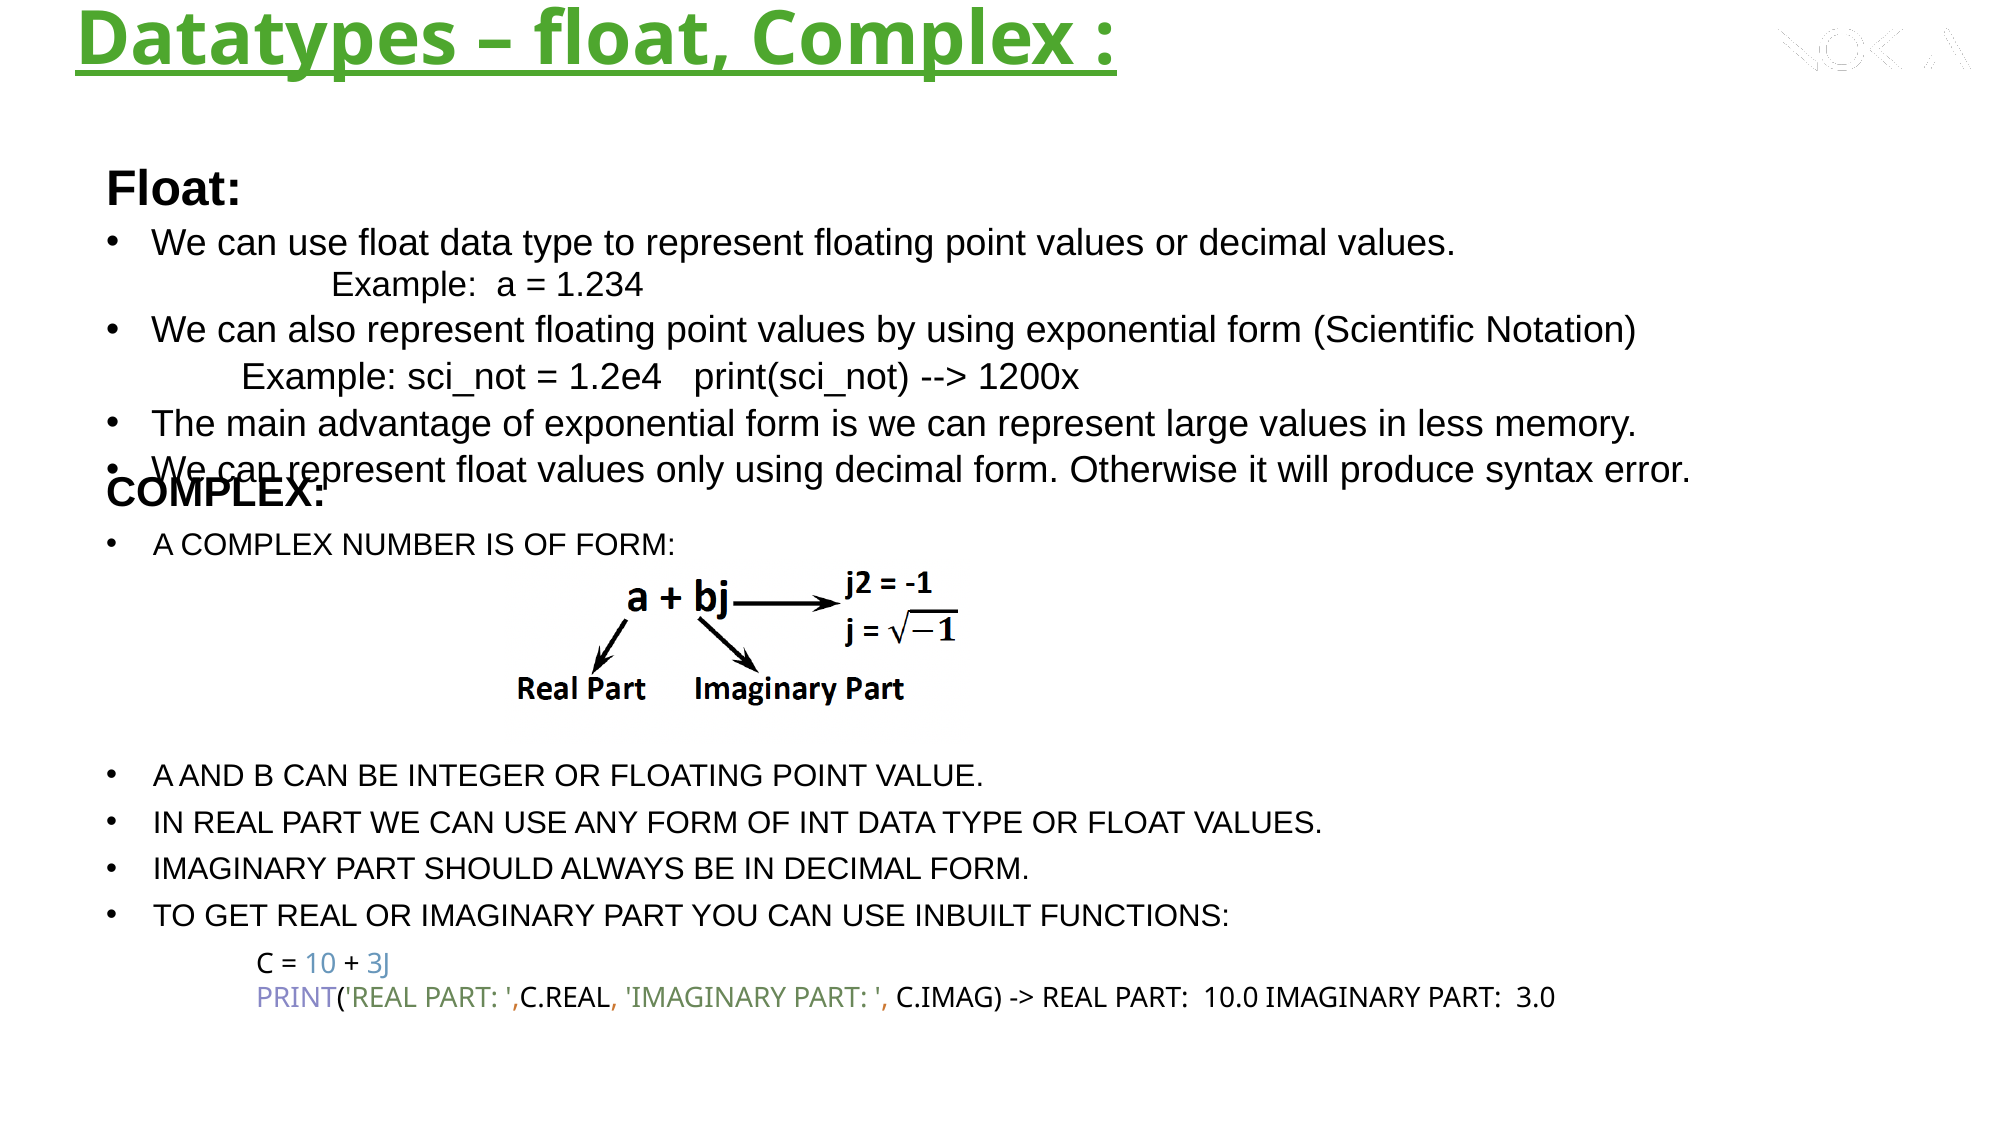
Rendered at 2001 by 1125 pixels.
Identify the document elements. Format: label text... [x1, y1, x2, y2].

picture [504, 559, 971, 744]
text_box Complex: A complex number is of form: A and b can be integer or floating point value. In real part we can use any form of int data type or float values. Imaginary part should always be in decimal form. To get real or imaginary part you can use inbuilt functions: c = 10 + 3j print('Real Part: ',c.real, 'Imaginary Part: ', c.imag) -> Real Part: 10.0 Imaginary Part: 3.0 [91, 439, 1942, 1038]
list Float: We can use float data type to represent floating point values or decimal values. Example: a = 1.234 We can also represent floating point values by using exponential form (Scientific Notation) Example: sci_not = 1.2e4 print(sci_not) --> 1200x The main advantage of exponential form is we can represent large values in less memory. We can represent float values only using decimal form. Otherwise it will produce syntax error. [91, 147, 1942, 439]
title Datatypes – float, Complex : [75, 0, 1728, 114]
picture [1776, 26, 1972, 72]
